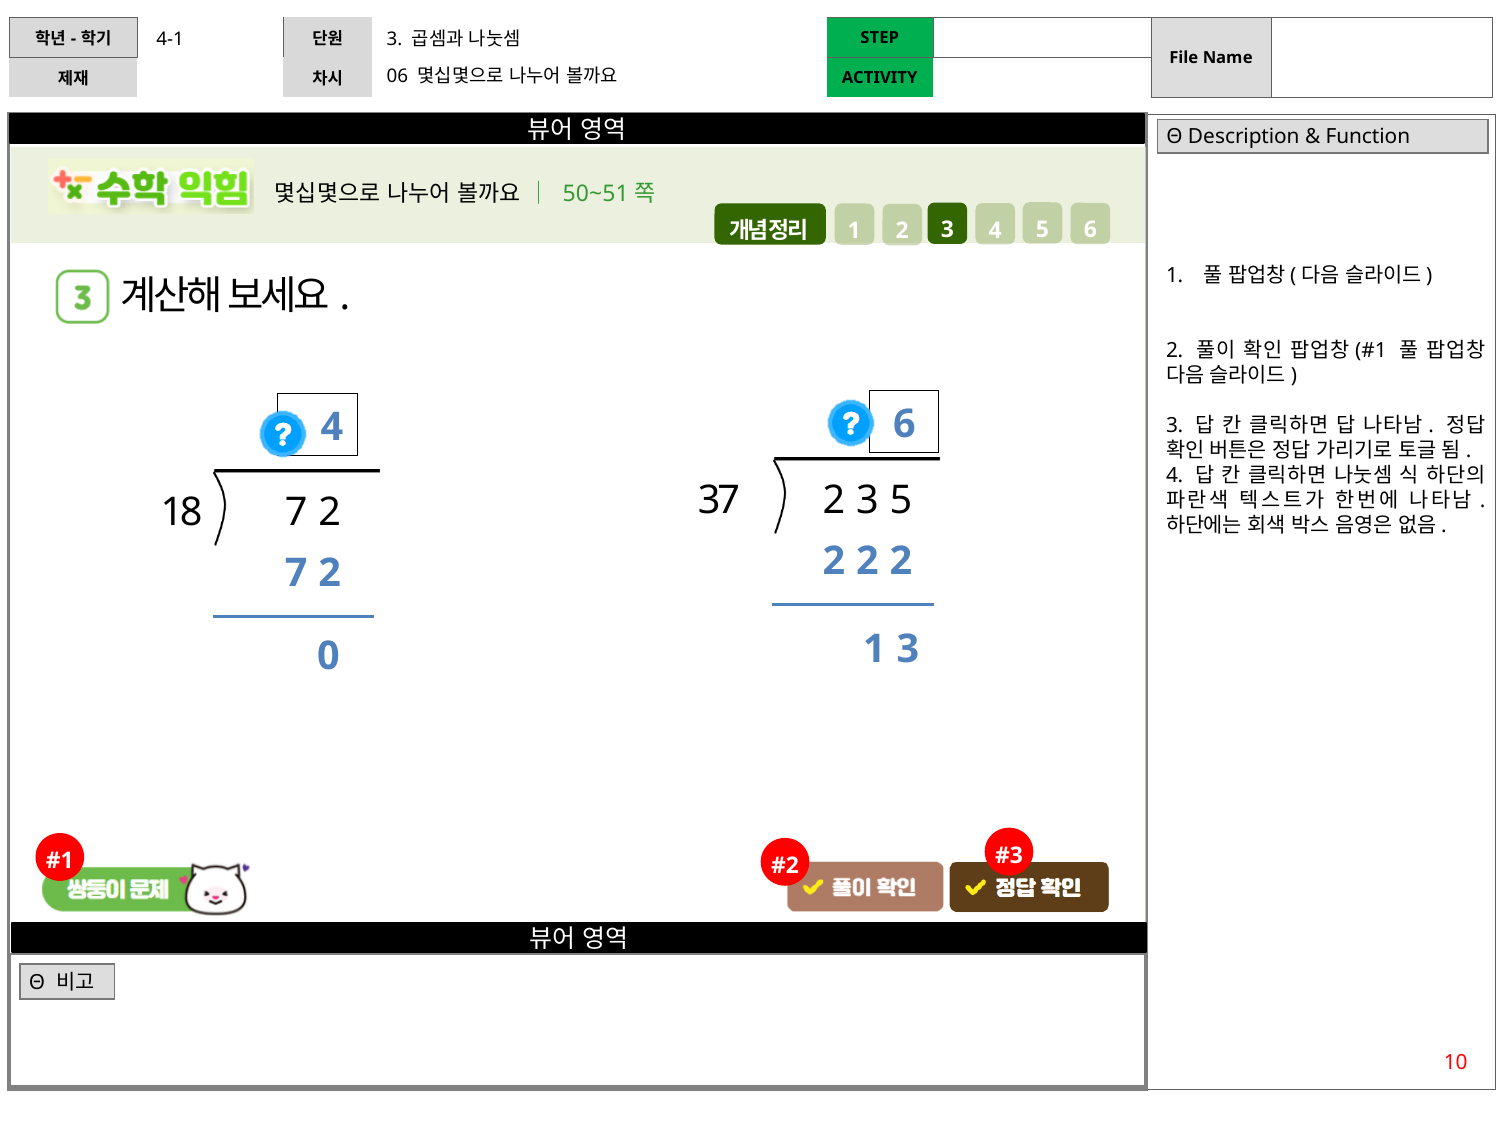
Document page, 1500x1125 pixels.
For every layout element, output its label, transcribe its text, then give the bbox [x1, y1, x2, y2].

text_box 1 3 [832, 615, 934, 679]
text_box 3 [925, 193, 976, 250]
text_box 5 [1021, 193, 1068, 250]
text_box 4 [976, 194, 1021, 250]
picture [772, 457, 941, 535]
text_box 1 [835, 194, 883, 251]
text_box 6 [1068, 193, 1111, 250]
picture [784, 858, 944, 913]
text_box 18 [54, 478, 207, 541]
picture [821, 394, 882, 453]
picture [948, 858, 1111, 913]
text_box 37 [669, 466, 767, 529]
picture [212, 469, 382, 546]
text_box 2 2 2 [764, 527, 928, 591]
text_box 풀 팝업창(다음 슬라이드) 2. 풀이 확인 팝업창(#1 풀 팝업창 다음 슬라이드) 3. 답 칸 클릭하면 답 나타남. 정답 확인 버튼은 정답 가리기로 토글 됨. 4. 답 칸 클릭하면 나눗셈 식 하단의 파란색 텍스트가 한번에 나타남. 하단에는 회색 박스 음영은 없음. [1151, 179, 1500, 619]
text_box #2 [758, 835, 811, 888]
text_box 4-1 [141, 18, 284, 55]
text_box 몇십몇으로 나누어 볼까요 │ 50~51쪽 [259, 171, 808, 214]
text_box 계산해 보세요. [105, 263, 1135, 326]
text_box 7 2 [204, 541, 356, 602]
table_header Θ Description & Function [1158, 120, 1487, 152]
text_box 06 몇십몇으로 나누어 볼까요 [371, 55, 733, 96]
picture [48, 158, 254, 214]
text_box #3 [982, 825, 1036, 857]
text_box 3. 곱셈과 나눗셈 [371, 18, 620, 55]
text_box 개념 정리 [714, 194, 835, 251]
text_box 2 [883, 194, 928, 251]
picture [253, 405, 314, 464]
text_box #1 [33, 830, 87, 863]
text_box 6 [869, 390, 939, 453]
picture [52, 267, 114, 325]
text_box 0 [236, 624, 355, 686]
text_box 4 [277, 393, 358, 456]
picture [39, 856, 255, 917]
